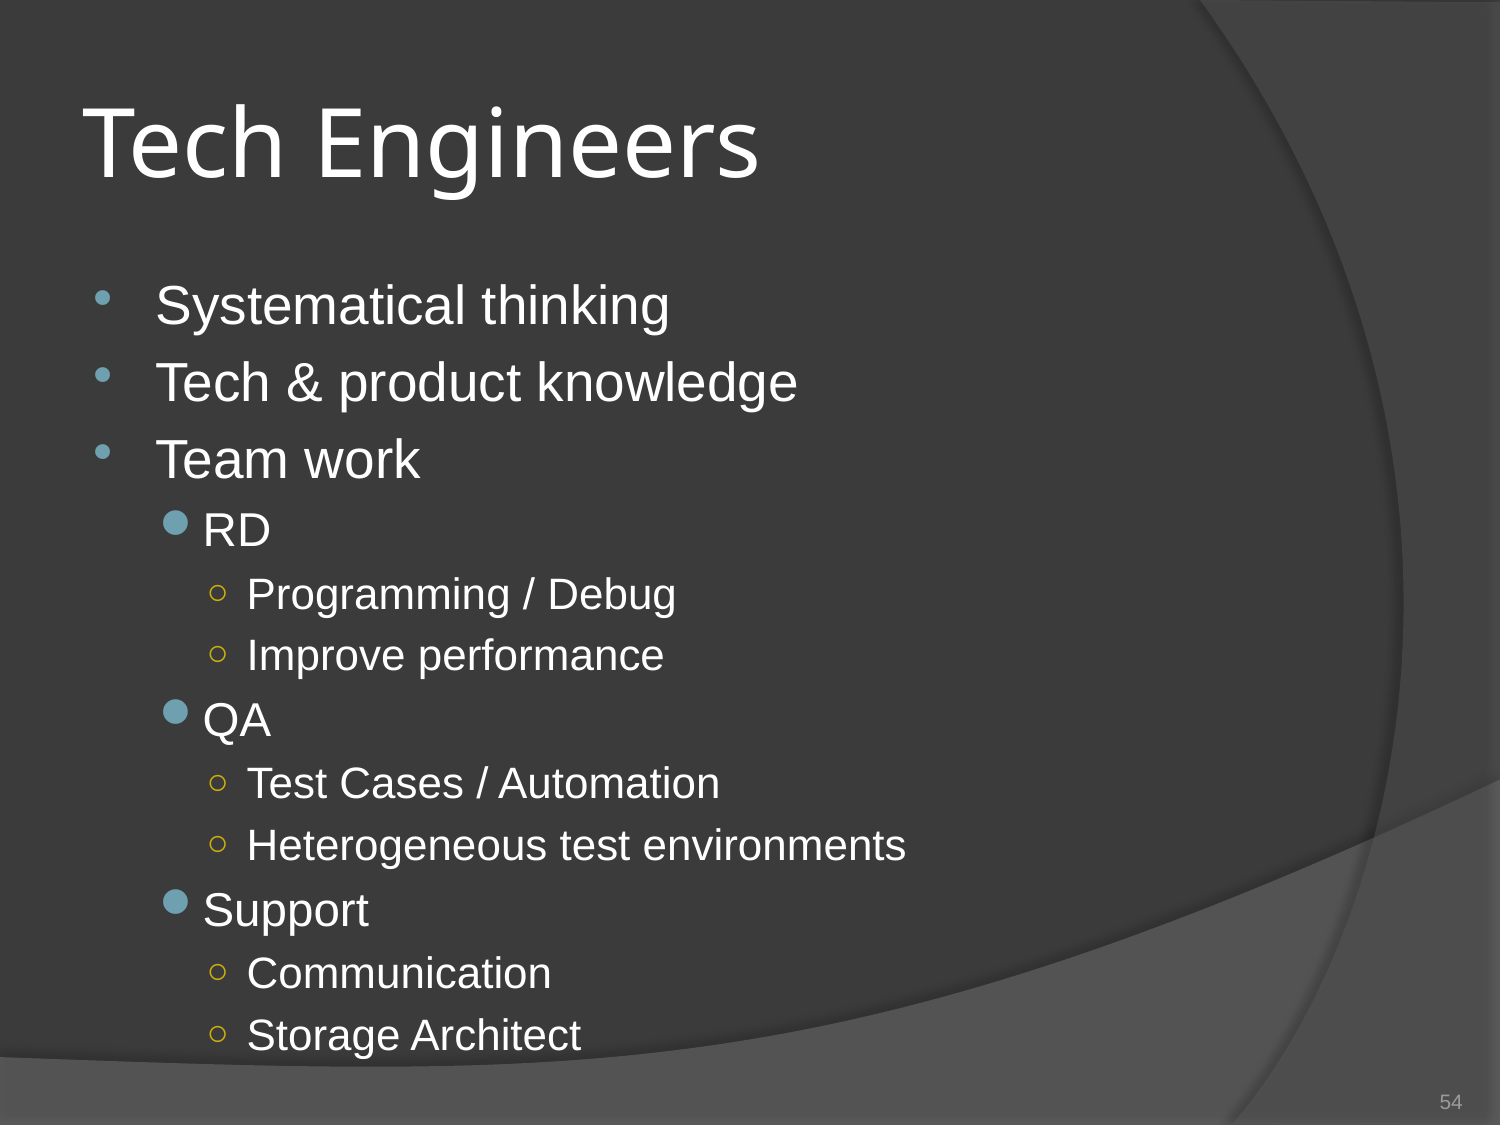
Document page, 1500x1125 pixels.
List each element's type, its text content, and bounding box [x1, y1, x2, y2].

list Systematical thinking Tech & product knowledge Team work RD Programming / Debug Improve performance QA Test Cases / Automation Heterogeneous test environments Support Communication Storage Architect [75, 262, 1376, 1071]
title Tech Engineers [75, 45, 1300, 233]
slide_number 54 [1337, 1053, 1463, 1114]
